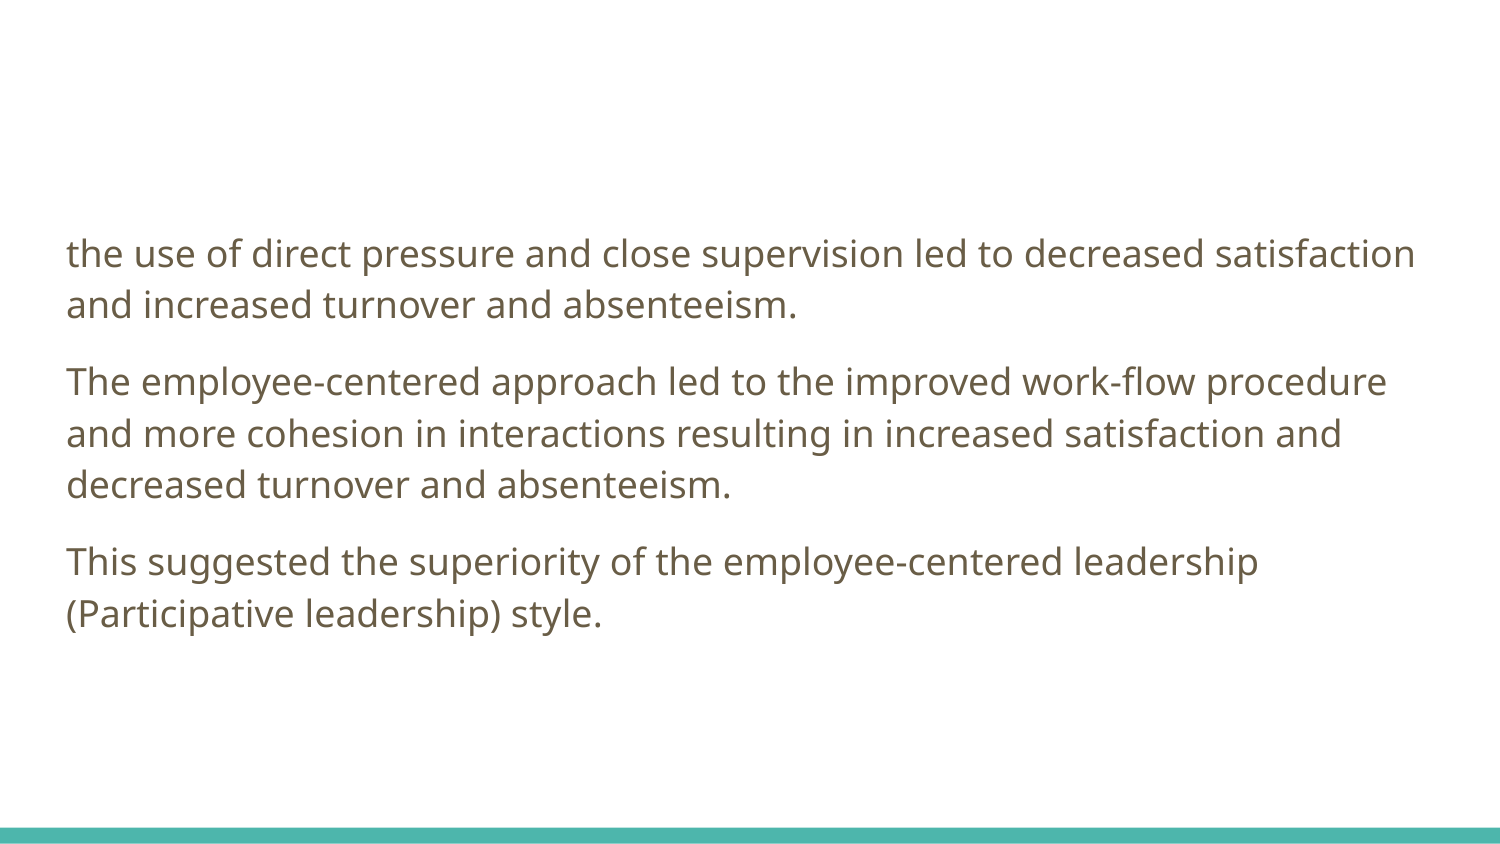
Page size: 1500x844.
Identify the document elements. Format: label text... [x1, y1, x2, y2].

list the use of direct pressure and close supervision led to decreased satisfaction and increased turnover and absenteeism. The employee-centered approach led to the improved work-flow procedure and more cohesion in interactions resulting in increased satisfaction and decreased turnover and absenteeism. This suggested the superiority of the employee-centered leadership (Participative leadership) style. [51, 207, 1449, 750]
